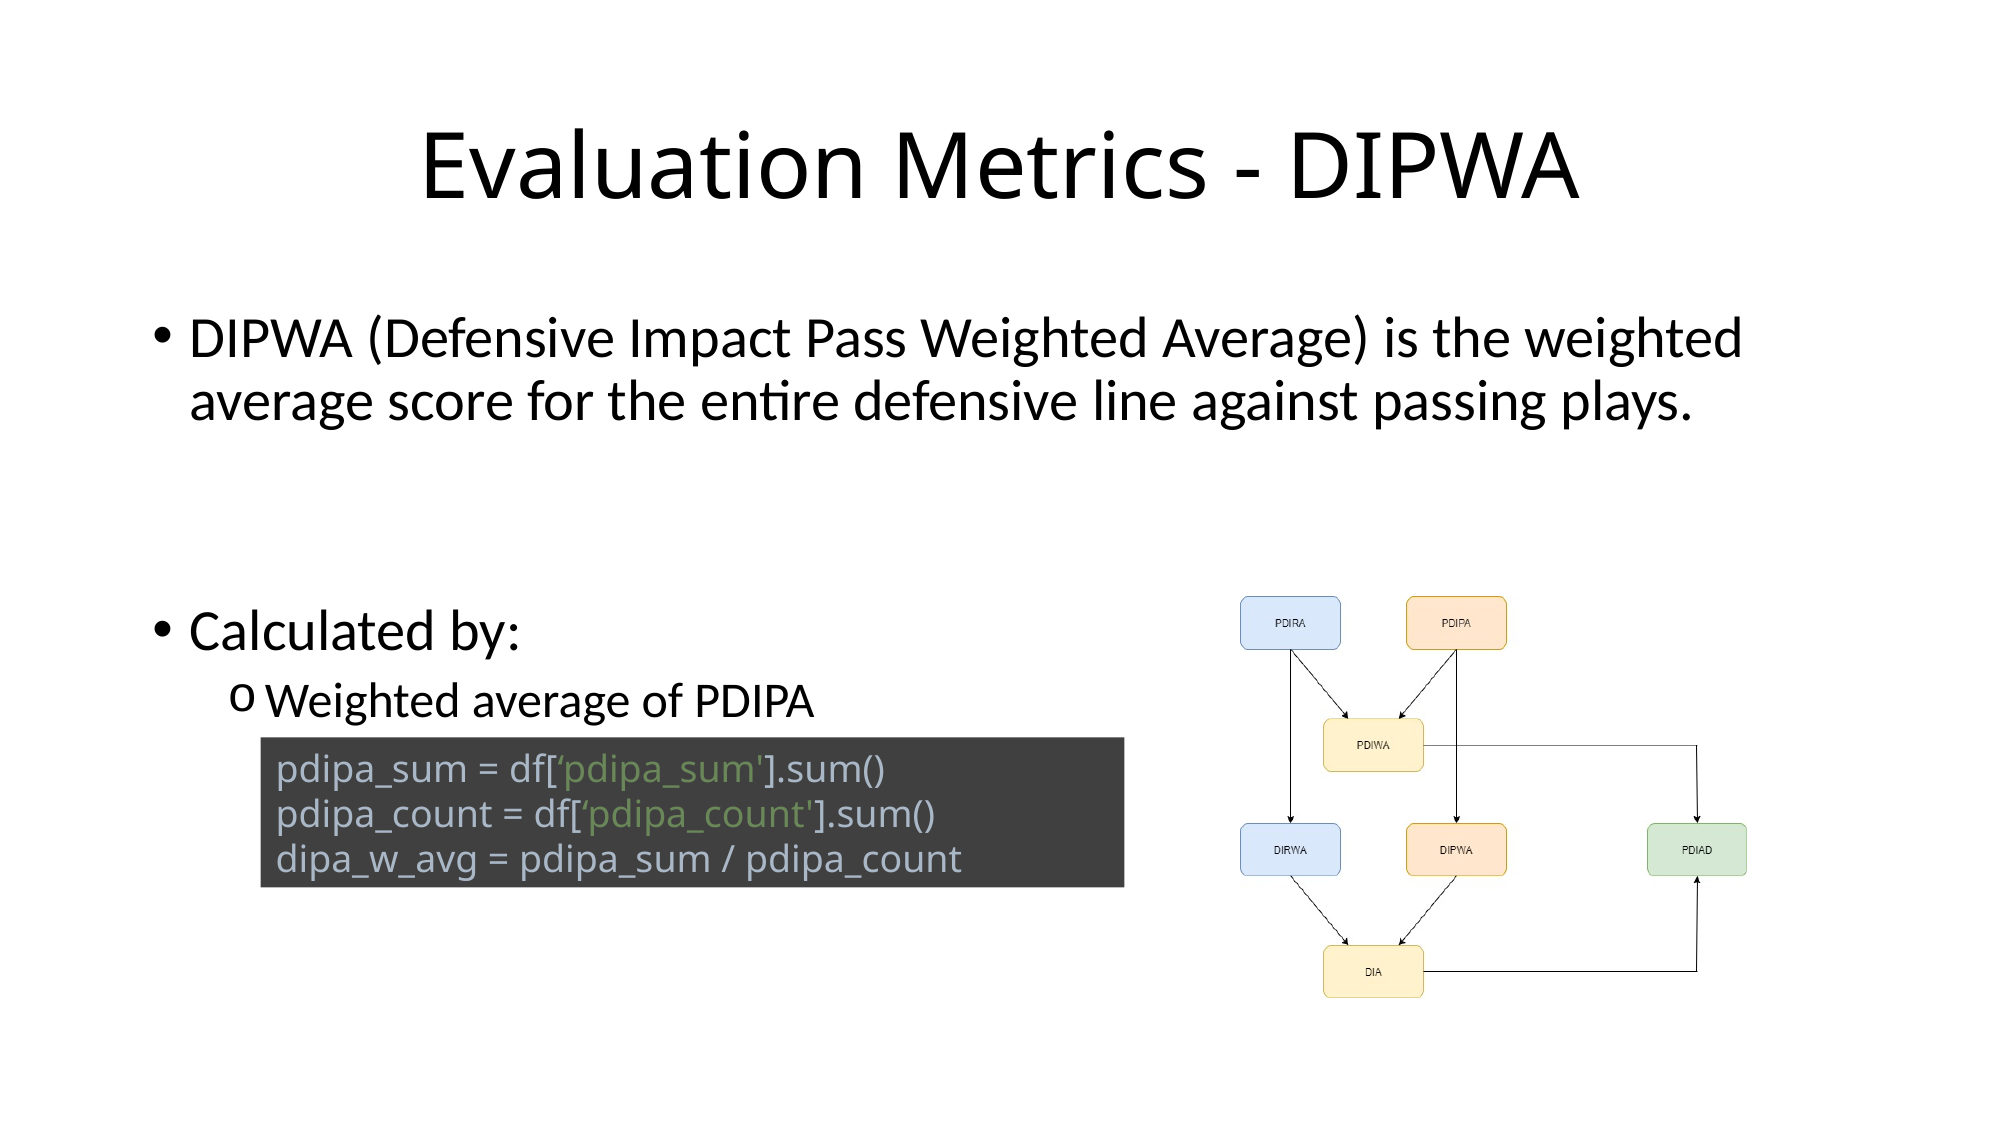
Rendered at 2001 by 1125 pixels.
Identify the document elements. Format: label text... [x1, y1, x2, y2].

picture [1239, 596, 1747, 998]
title Evaluation Metrics - DIPWA [137, 59, 1863, 278]
list DIPWA (Defensive Impact Pass Weighted Average) is the weighted average score for the entire defensive line against passing plays. Calculated by: Weighted average of PDIPA [137, 299, 1863, 1014]
text_box pdipa_sum = df[‘pdipa_sum'].sum() pdipa_count = df[‘pdipa_count'].sum() dipa_w_avg = pdipa_sum / pdipa_count [260, 737, 1125, 888]
